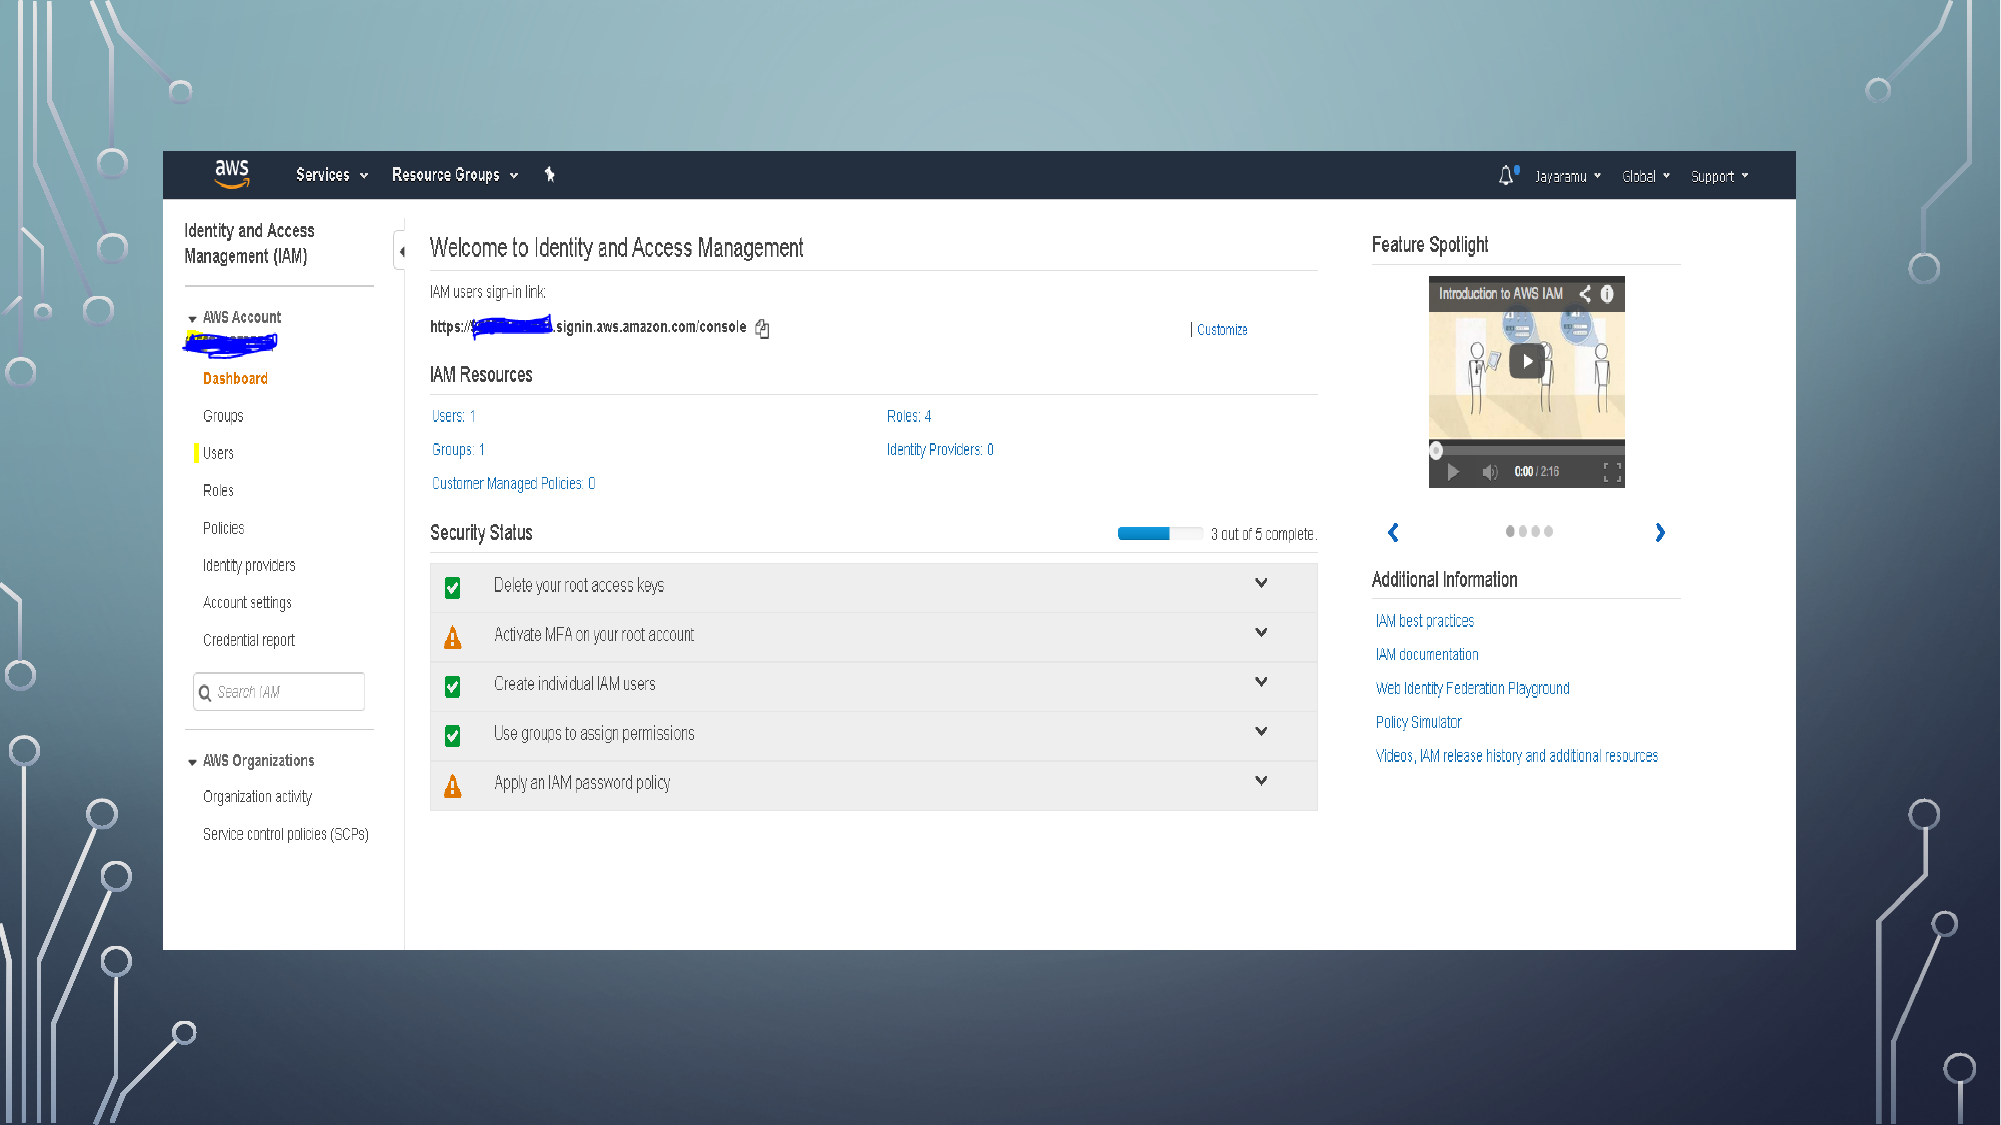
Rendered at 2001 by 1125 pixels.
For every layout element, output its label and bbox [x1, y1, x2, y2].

picture [163, 151, 1797, 951]
